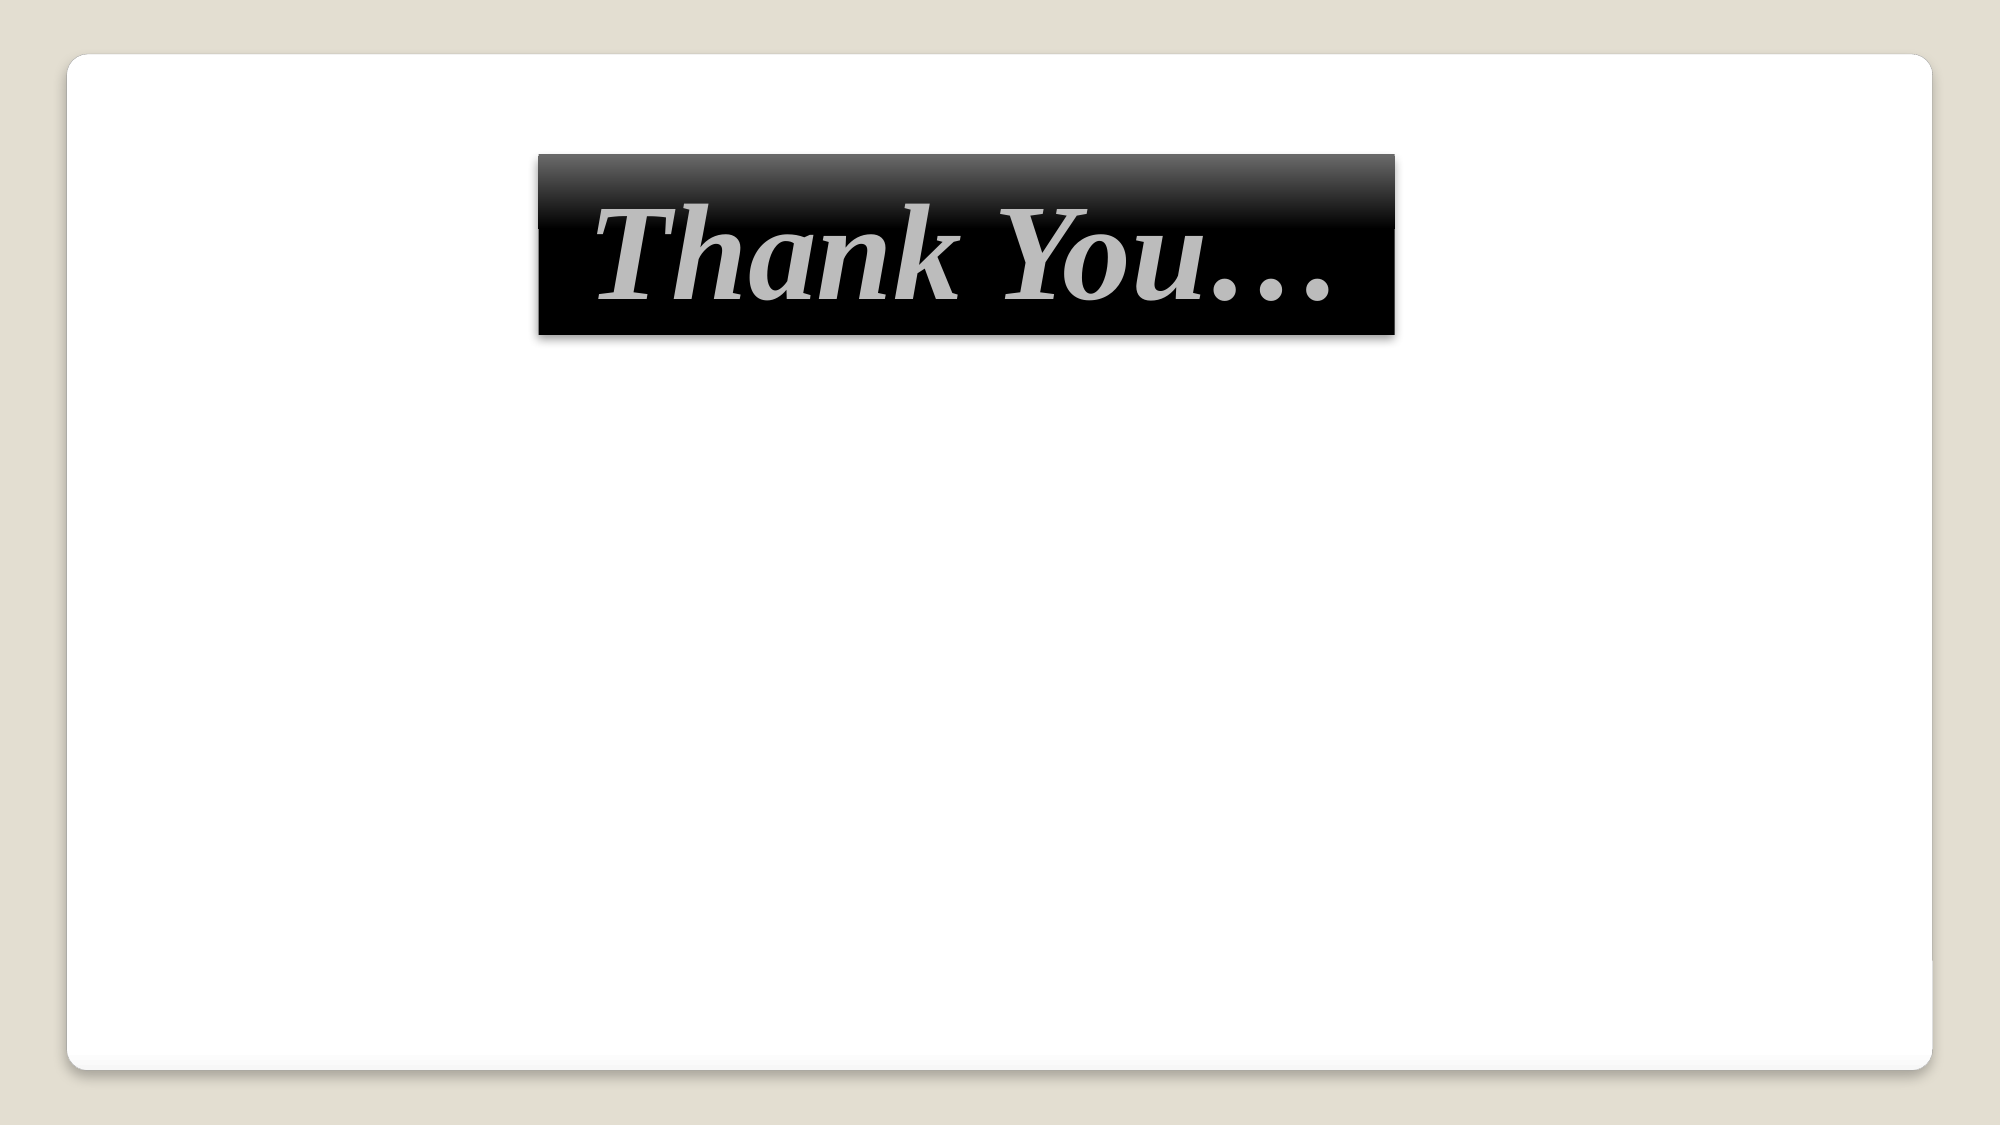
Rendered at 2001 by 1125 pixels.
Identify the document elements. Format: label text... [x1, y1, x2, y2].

text_box Thank You… [538, 154, 1395, 335]
